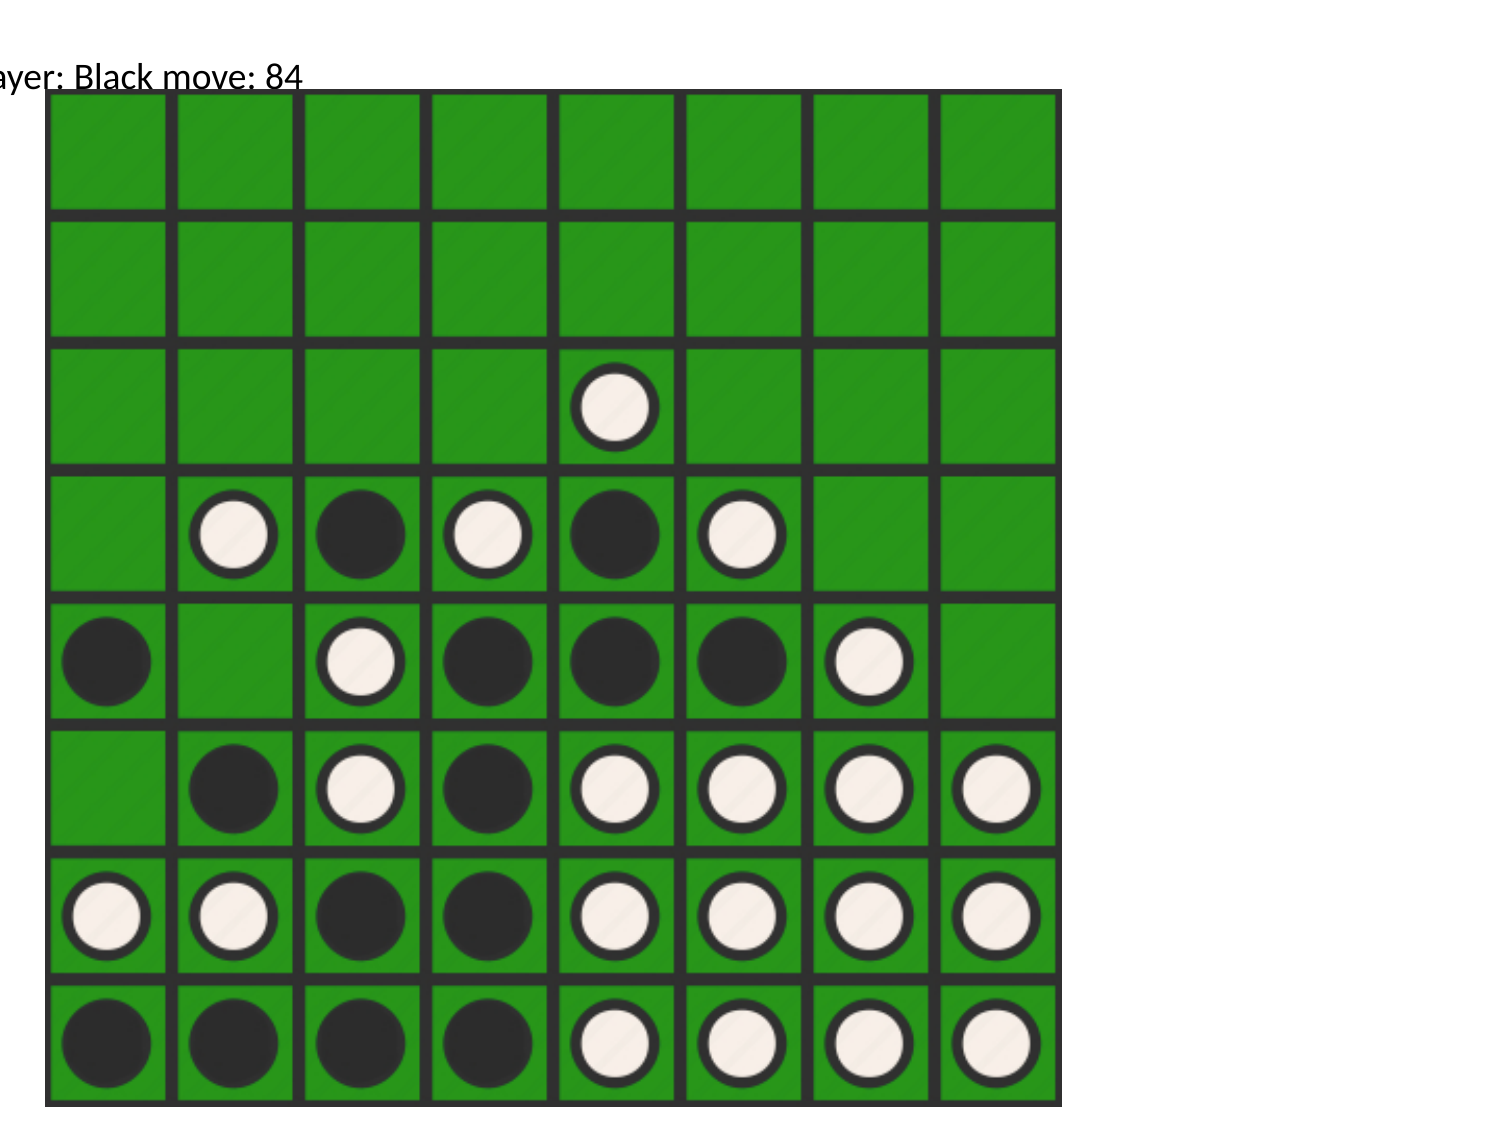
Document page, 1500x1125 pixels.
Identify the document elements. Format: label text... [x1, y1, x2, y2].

picture [44, 89, 1062, 1107]
text_box turn: 31 player: Black move: 84 [0, 44, 319, 105]
